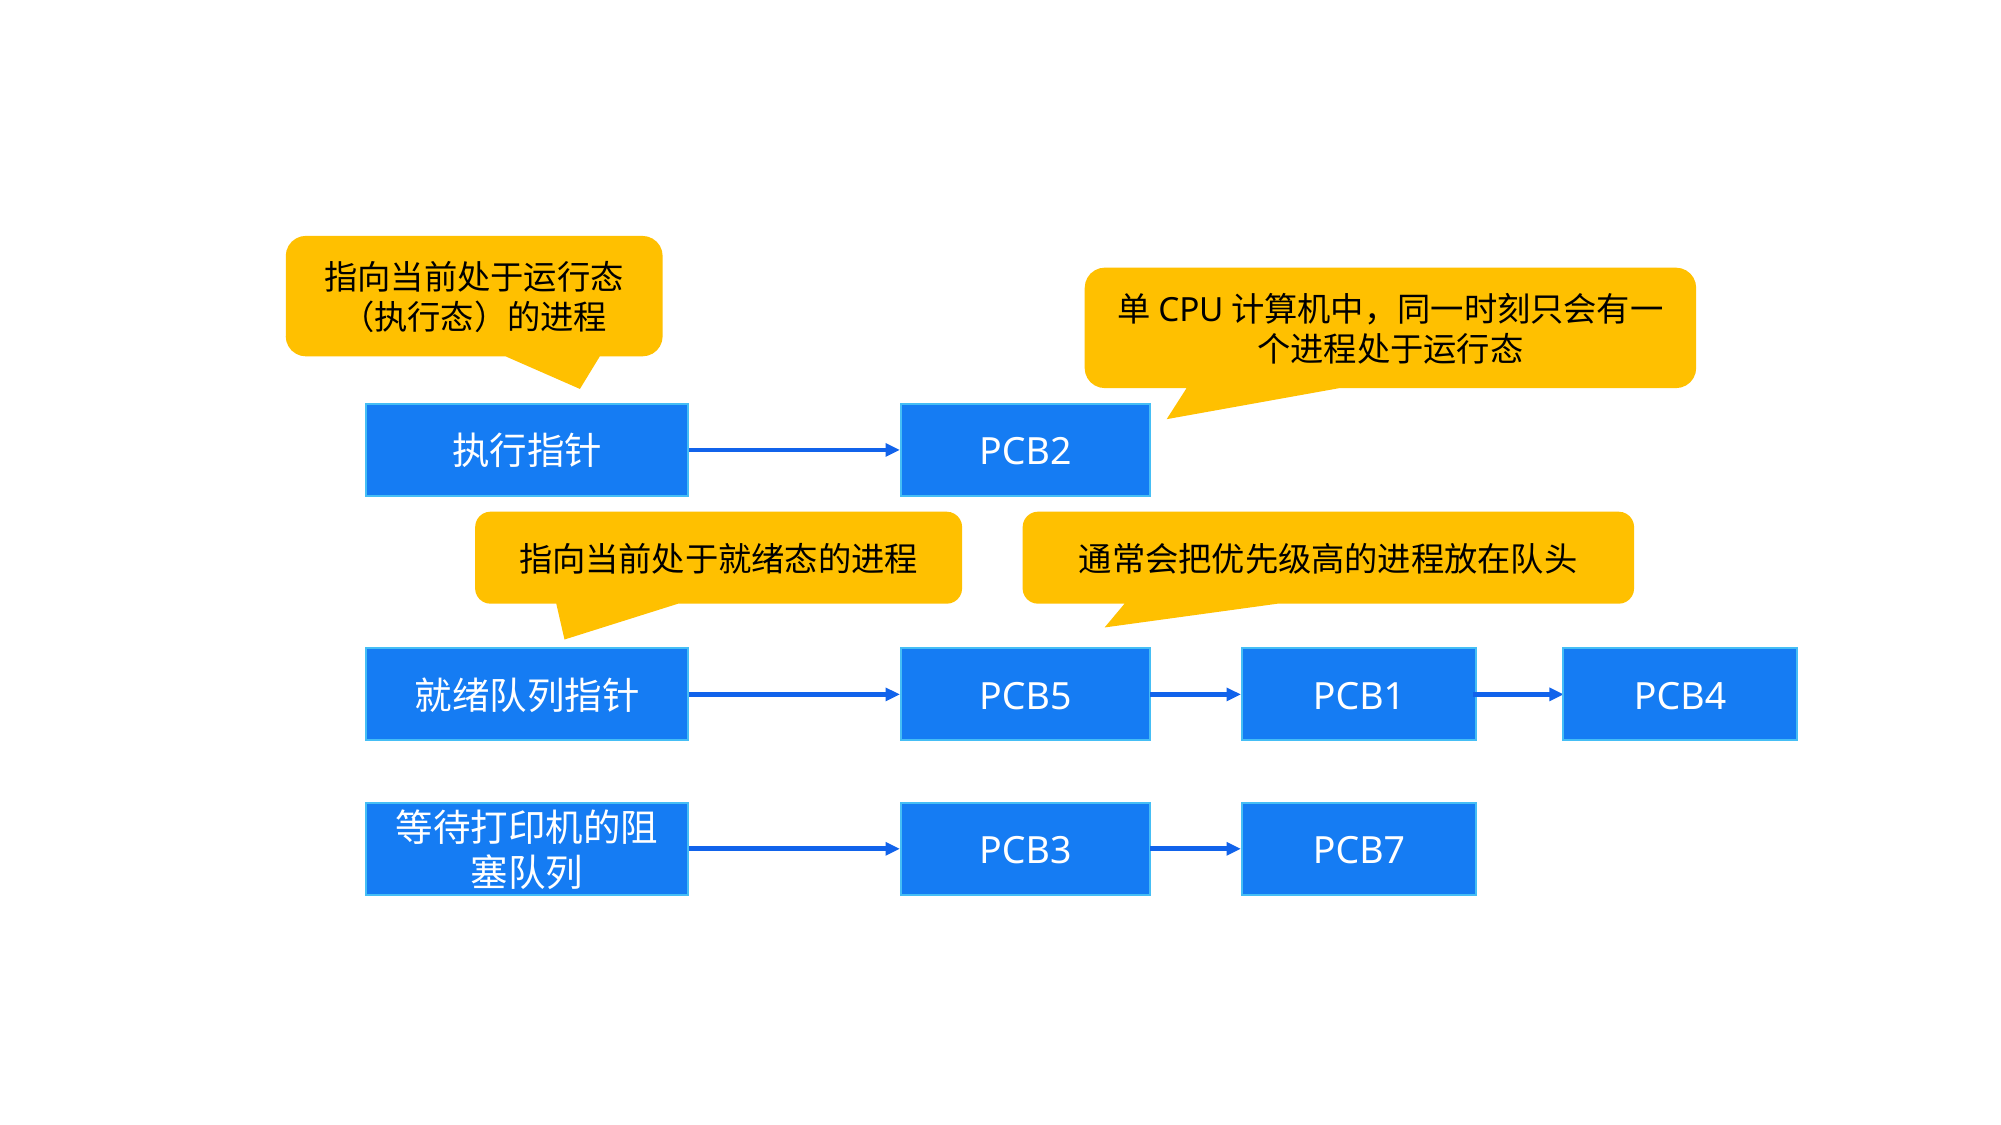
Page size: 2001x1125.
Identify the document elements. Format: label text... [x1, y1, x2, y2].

text_box PCB5 [900, 647, 1151, 741]
text_box PCB1 [1241, 647, 1477, 741]
text_box 执行指针 [365, 403, 689, 497]
text_box PCB3 [900, 802, 1151, 896]
text_box PCB7 [1241, 802, 1477, 896]
text_box 指向当前处于运行态 （执行态）的进程 [284, 234, 664, 391]
text_box 单CPU计算机中，同一时刻只会有一个进程处于运行态 [1083, 266, 1698, 421]
text_box PCB4 [1562, 647, 1798, 741]
text_box 就绪队列指针 [365, 647, 689, 741]
text_box 等待打印机的阻塞队列 [365, 802, 689, 896]
text_box 通常会把优先级高的进程放在队头 [1021, 510, 1636, 629]
text_box 指向当前处于就绪态的进程 [473, 510, 964, 641]
text_box PCB2 [900, 403, 1151, 497]
